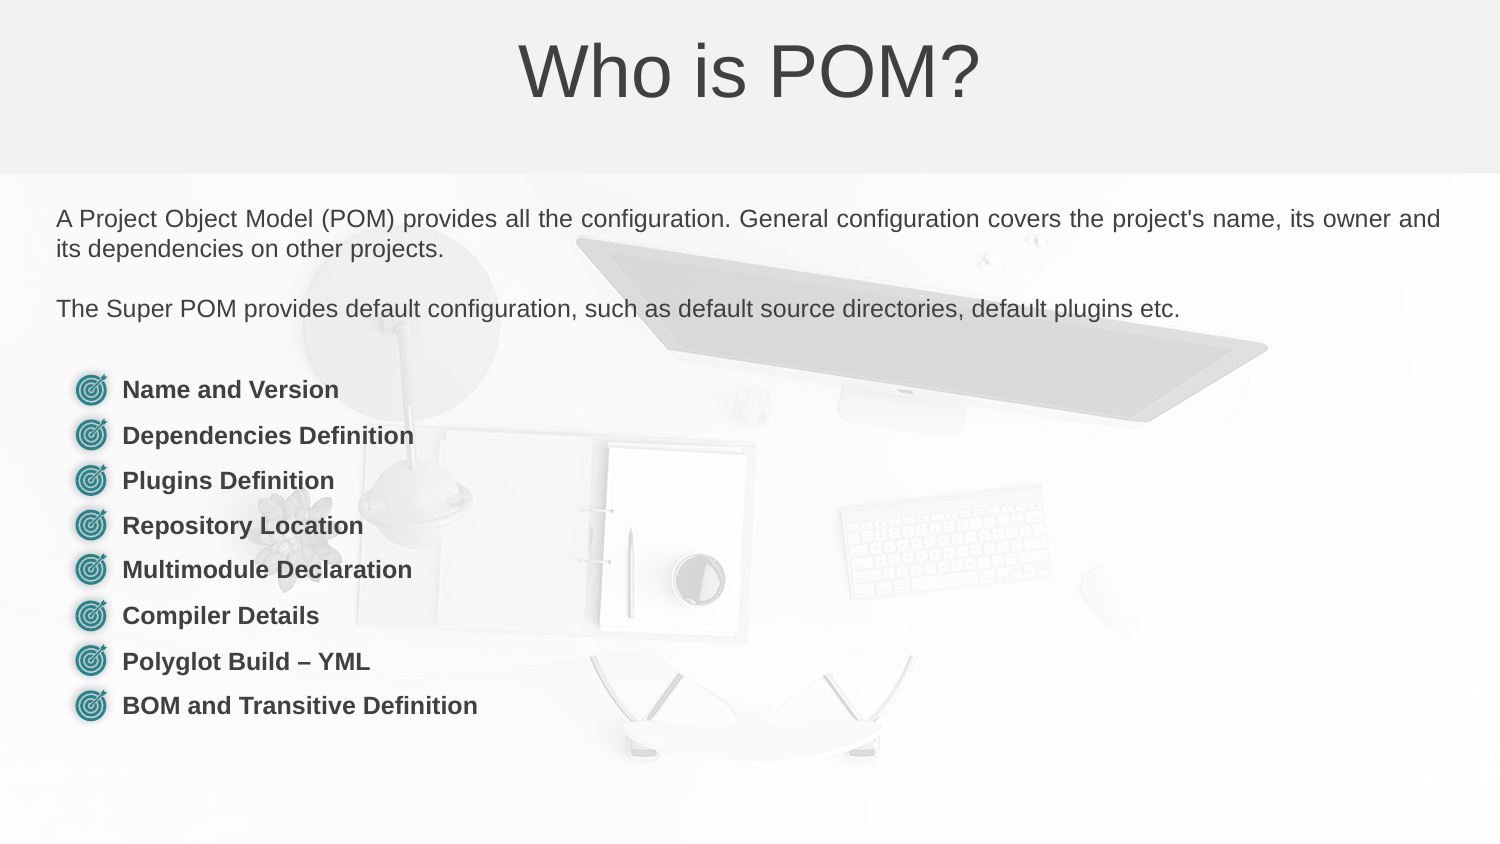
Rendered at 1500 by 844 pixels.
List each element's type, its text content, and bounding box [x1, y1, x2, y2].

picture [0, 174, 1500, 844]
list Who is POM? [0, 20, 1500, 115]
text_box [64, 350, 680, 742]
text_box A Project Object Model (POM) provides all the configuration. General configuration covers the project's name, its owner and its dependencies on other projects. The Super POM provides default configuration, such as default source directories, default plugins etc. [41, 195, 1459, 330]
